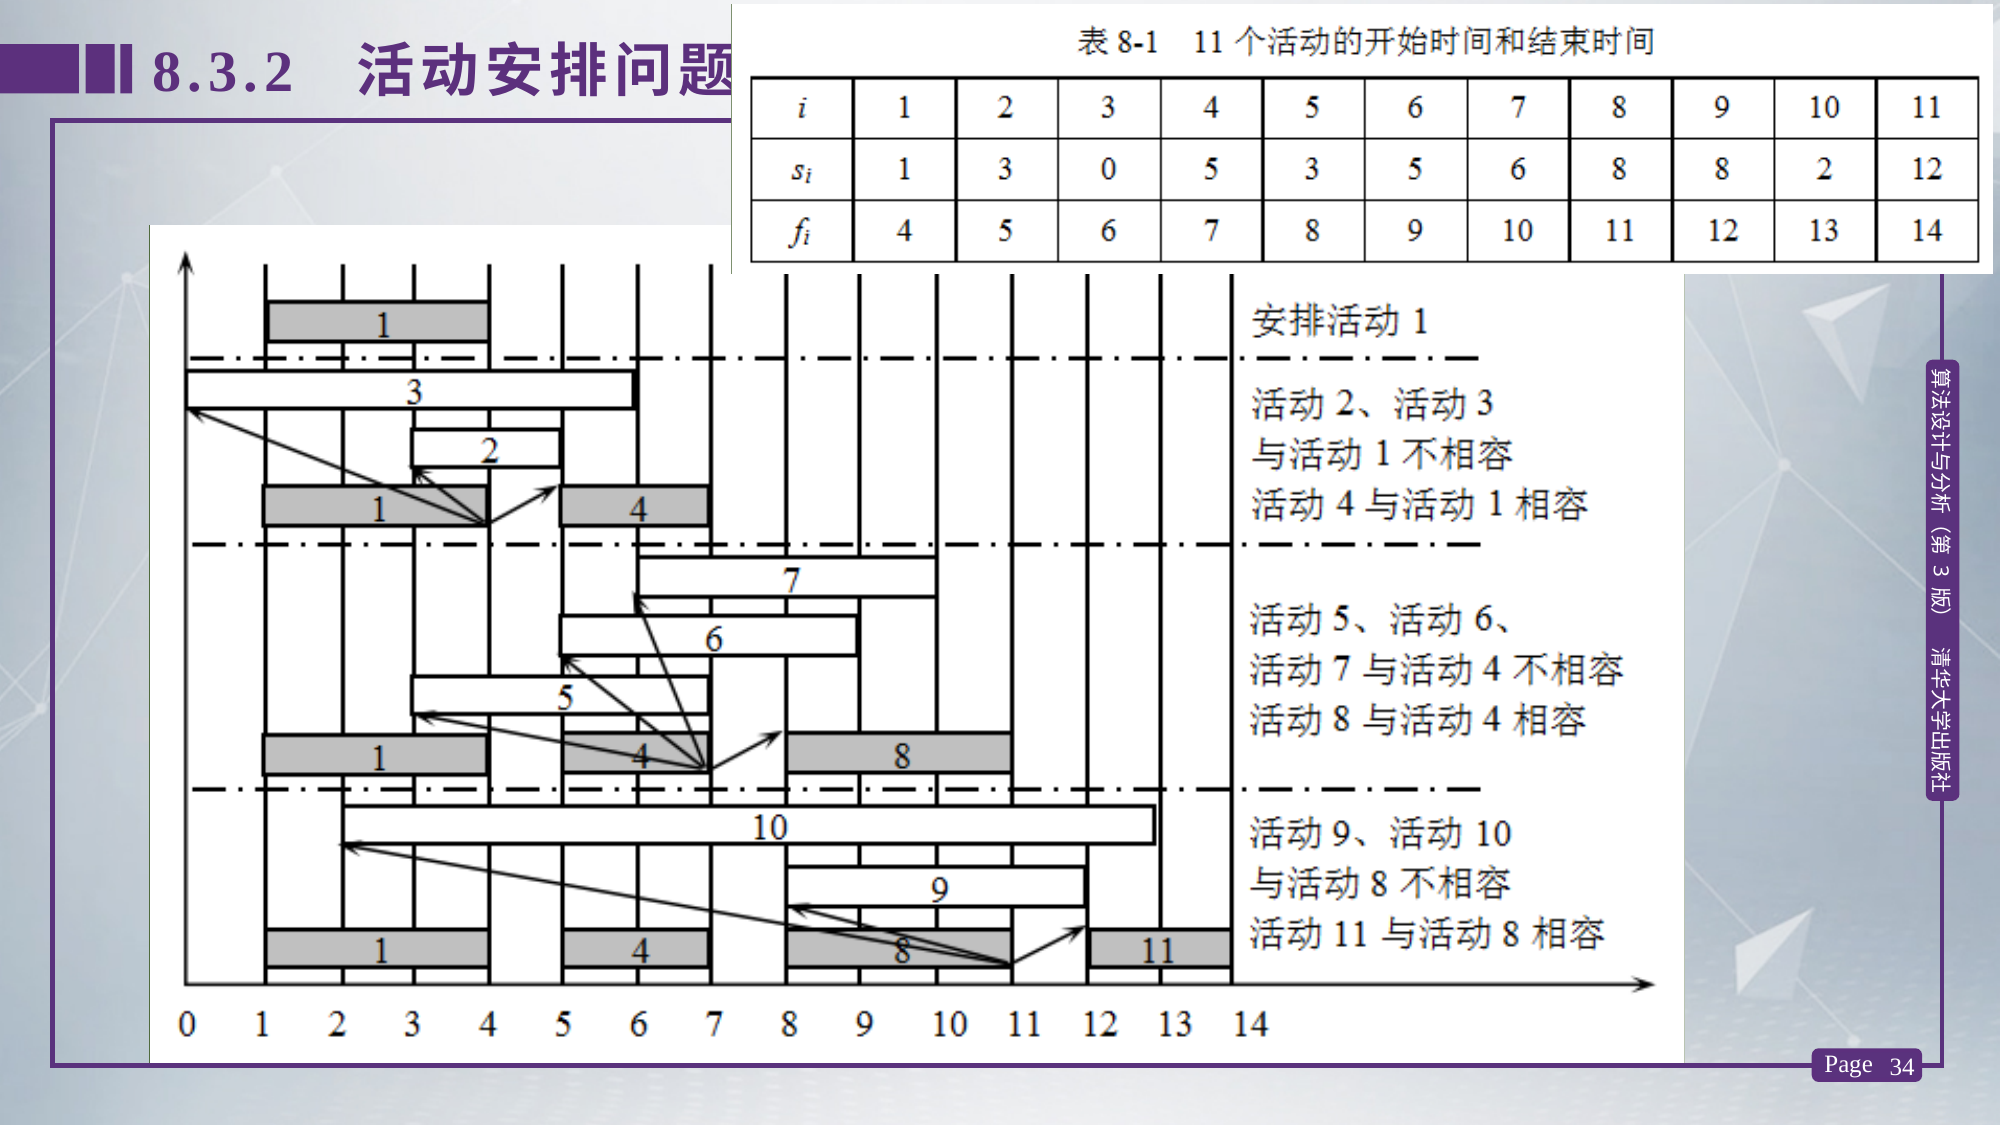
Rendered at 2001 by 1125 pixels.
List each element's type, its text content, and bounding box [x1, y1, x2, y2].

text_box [731, 4, 1993, 274]
text_box 8.3.2 活动安排问题 [137, 26, 731, 111]
picture [0, 0, 2000, 1125]
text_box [149, 225, 1685, 1063]
